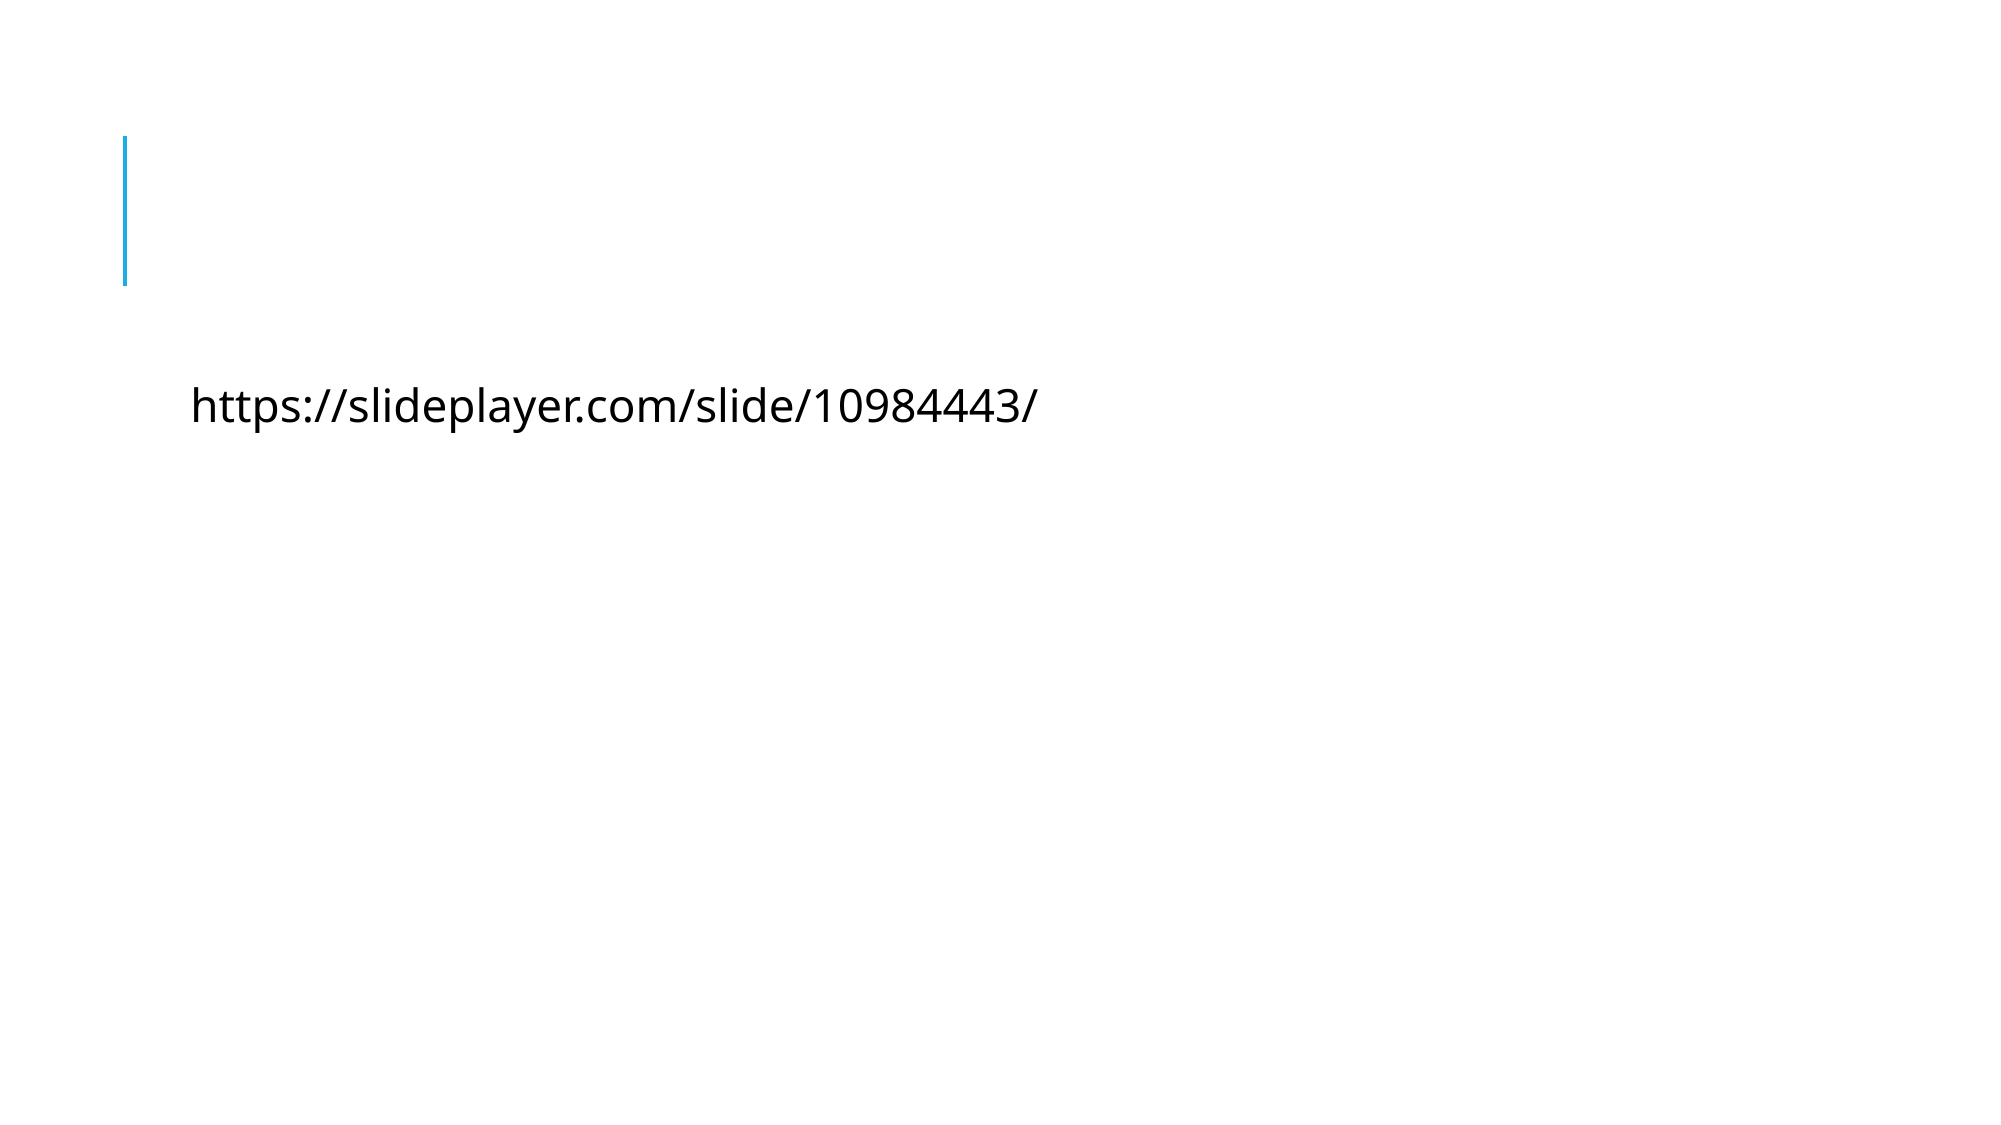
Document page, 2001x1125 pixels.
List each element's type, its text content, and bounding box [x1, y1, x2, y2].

list https://slideplayer.com/slide/10984443/ [168, 375, 1763, 1028]
